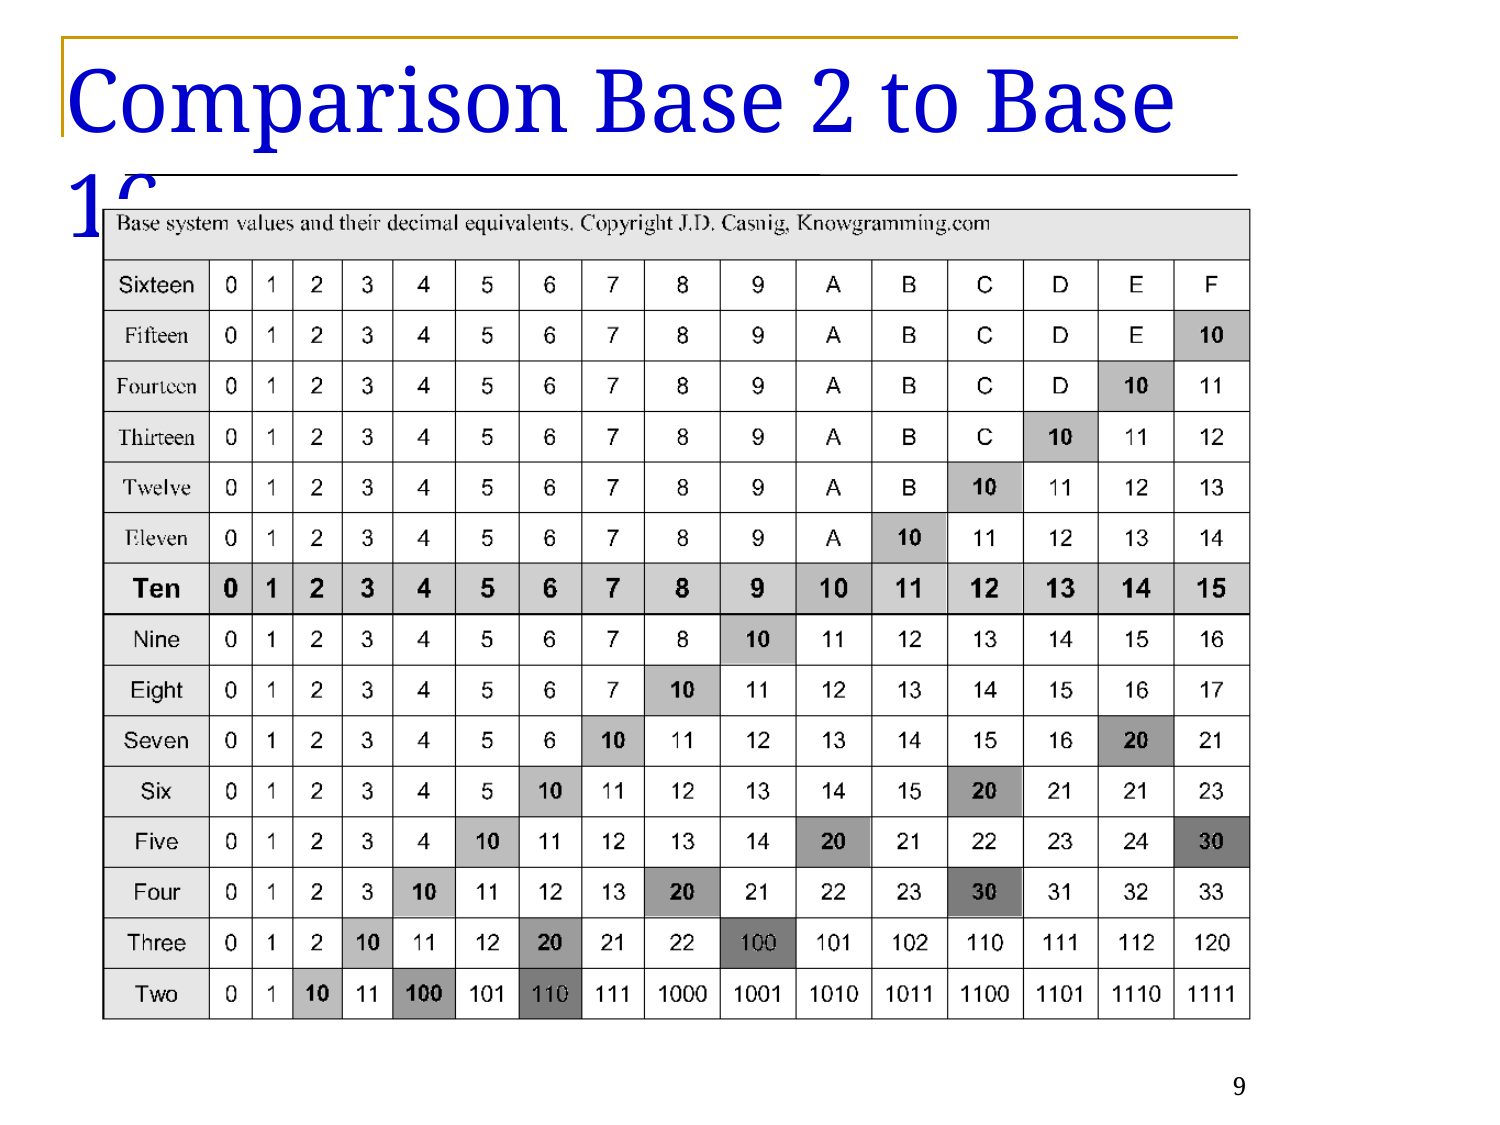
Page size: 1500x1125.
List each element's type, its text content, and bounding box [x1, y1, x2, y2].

slide_number 9 [912, 1050, 1262, 1113]
title Comparison Base 2 to Base 16 [49, 37, 1251, 188]
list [99, 199, 1257, 1026]
